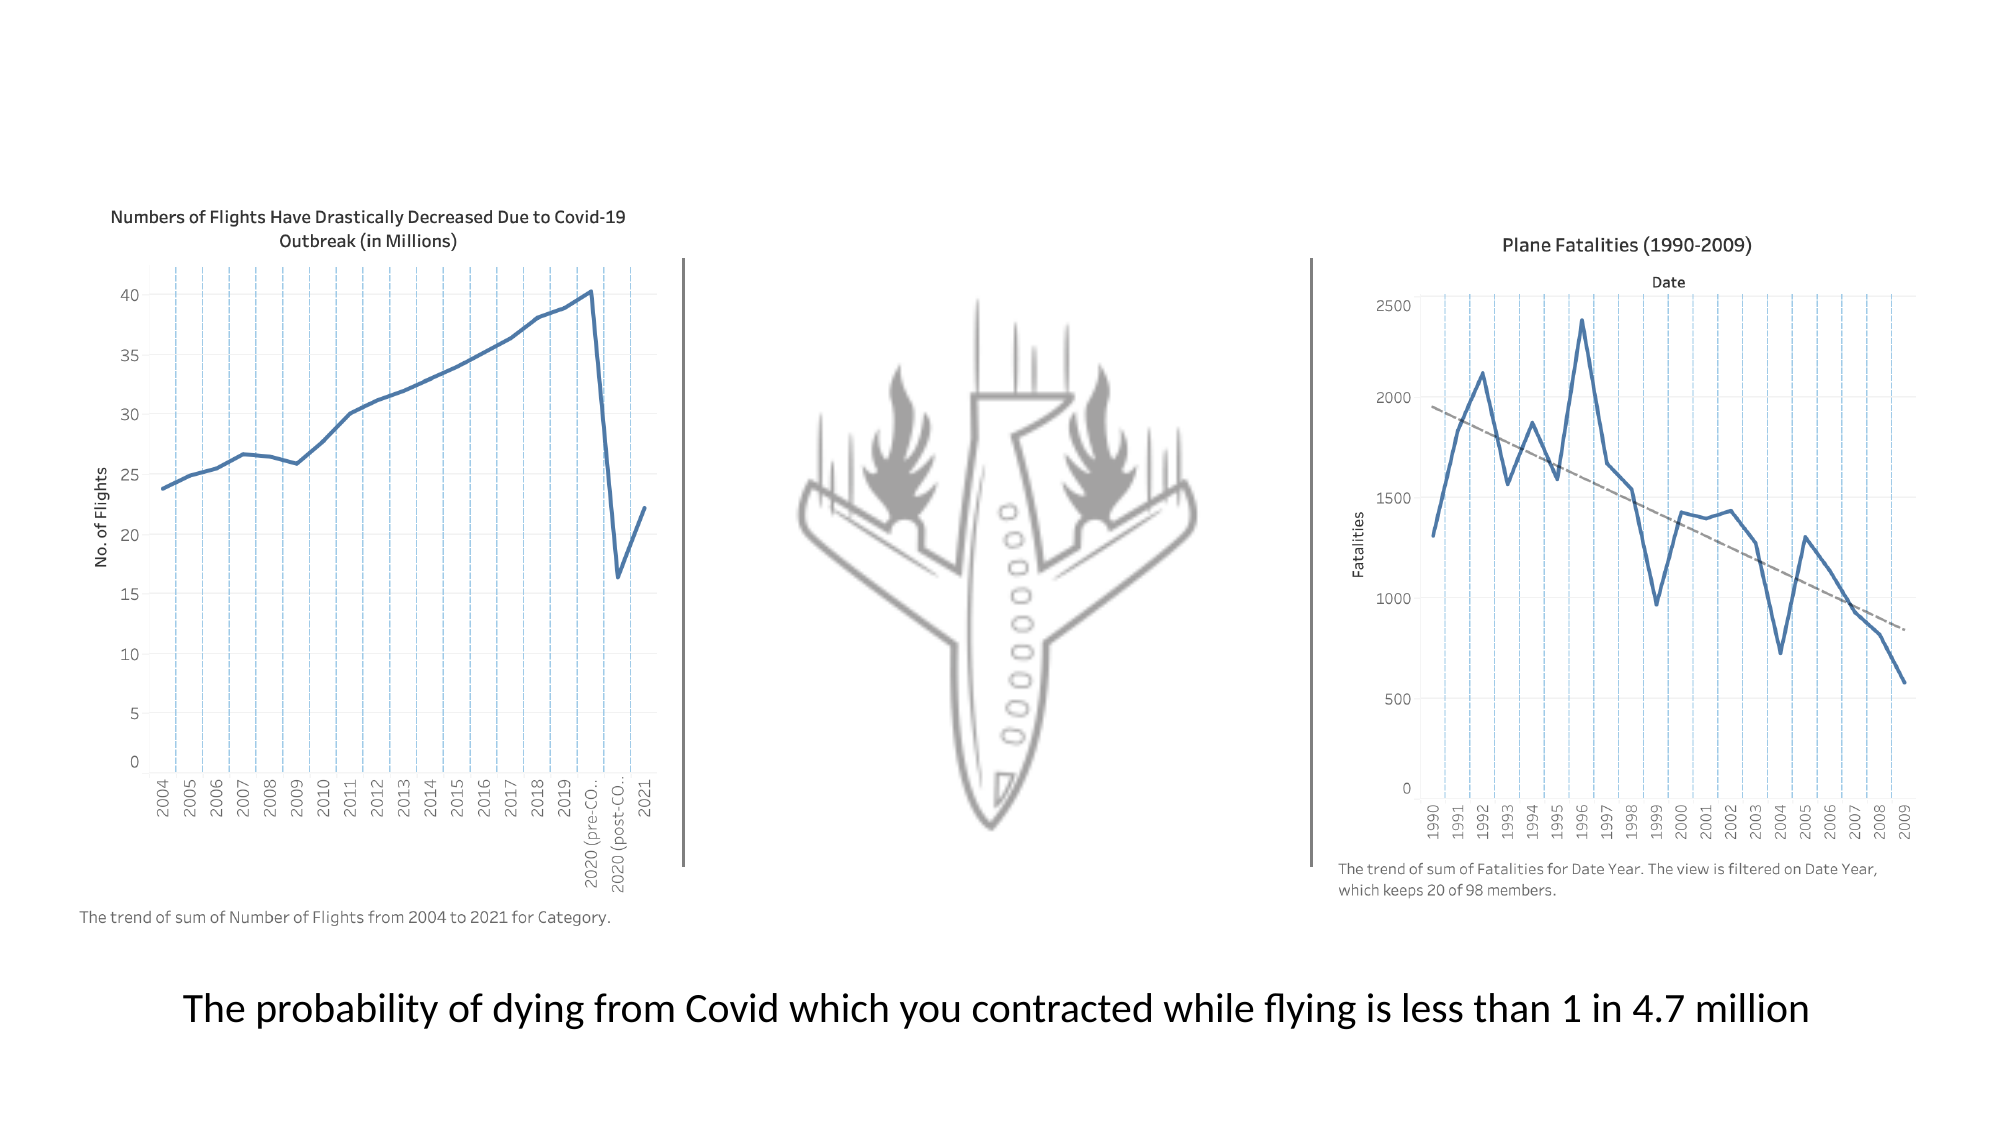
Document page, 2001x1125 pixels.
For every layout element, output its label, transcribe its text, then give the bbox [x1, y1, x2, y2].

text_box The probability of dying from Covid which you contracted while flying is less than 1 in 4.7 million [168, 973, 1827, 1039]
picture [79, 196, 657, 928]
picture [707, 271, 1288, 853]
picture [1338, 224, 1916, 900]
